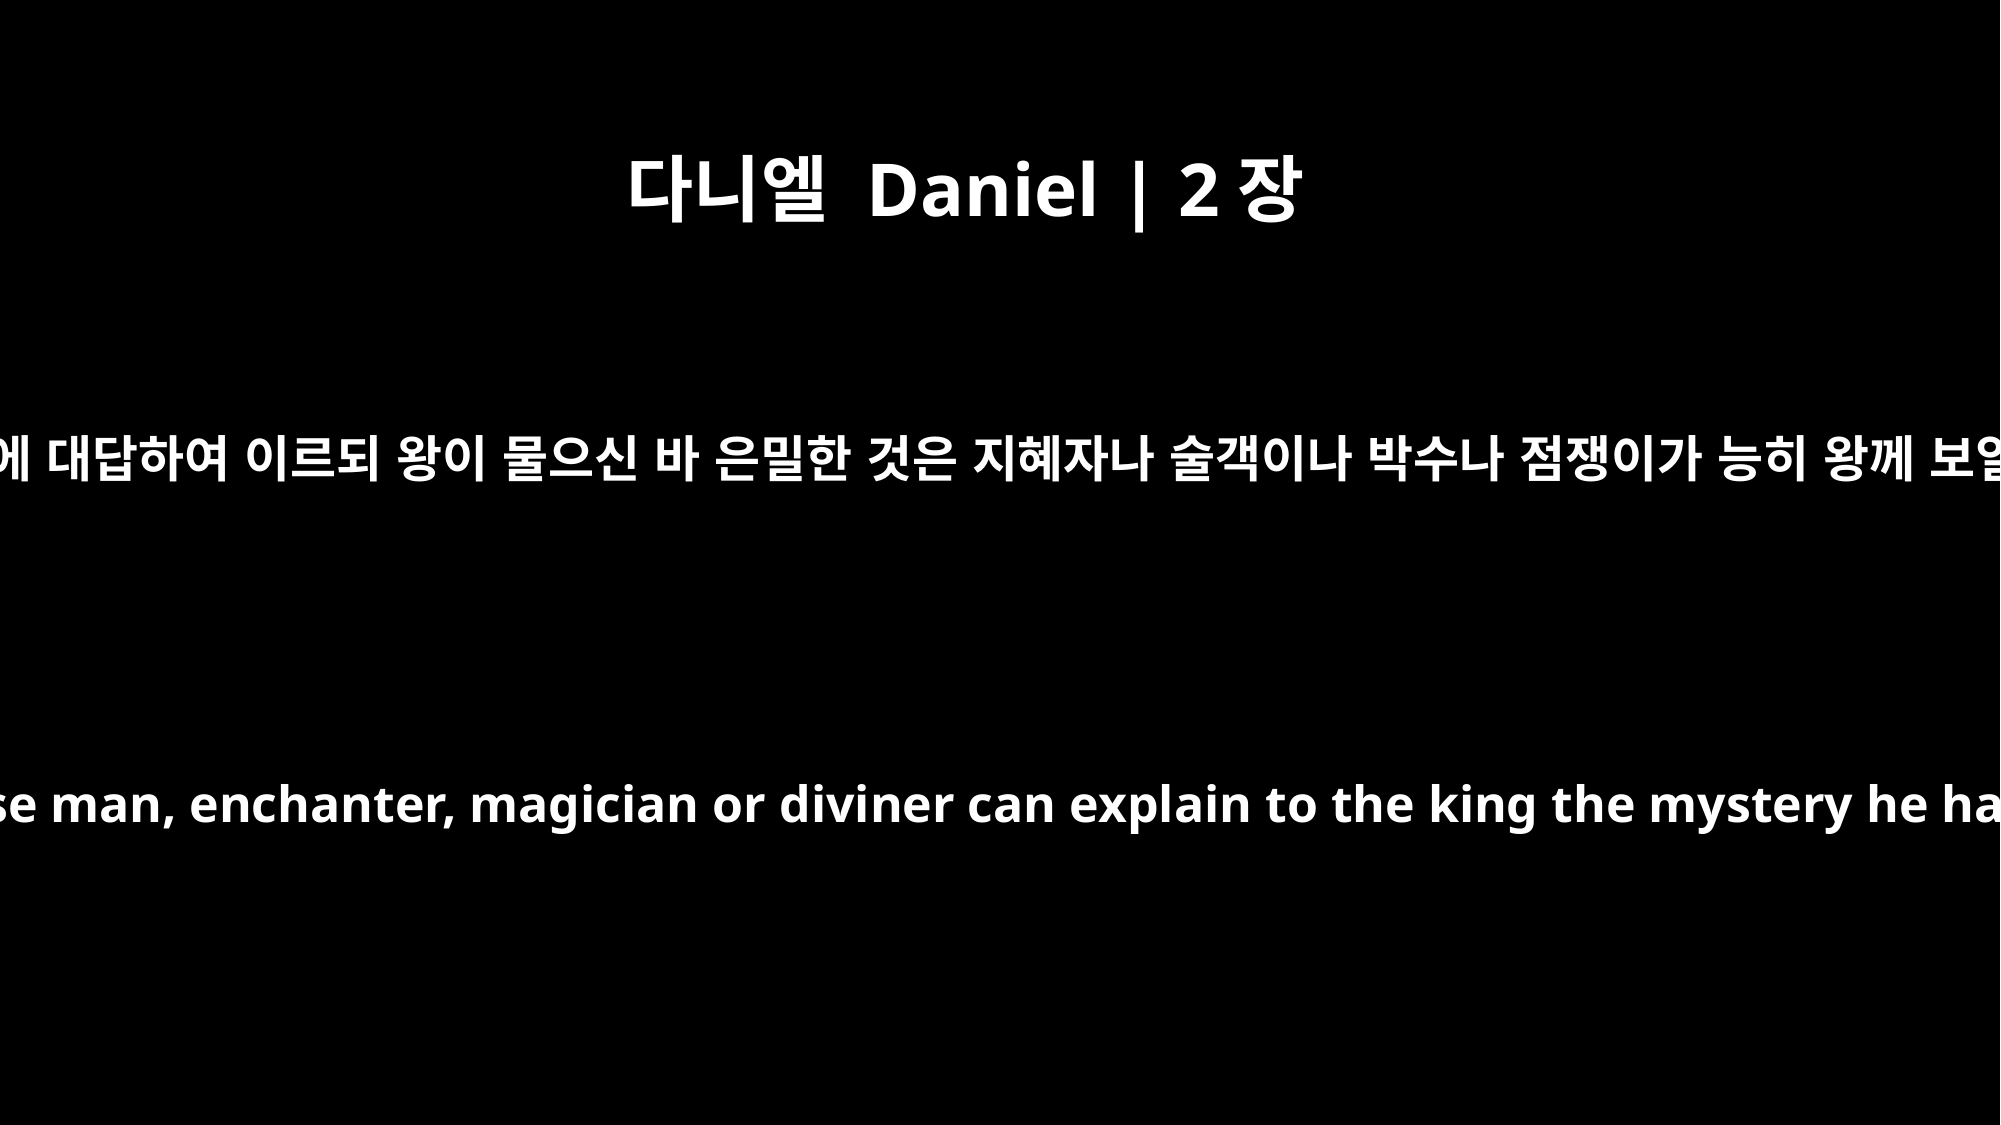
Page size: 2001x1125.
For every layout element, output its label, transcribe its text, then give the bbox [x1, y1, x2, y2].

text_box 27 다니엘이 왕 앞에 대답하여 이르되 왕이 물으신 바 은밀한 것은 지혜자나 술객이나 박수나 점쟁이가 능히 왕께 보일 수 없으되 [0, 359, 2000, 495]
text_box Daniel replied, "No wise man, enchanter, magician or diviner can explain to the king the mystery he has asked about, [0, 764, 2000, 840]
text_box 다니엘 Daniel | 2장 [611, 136, 1320, 239]
